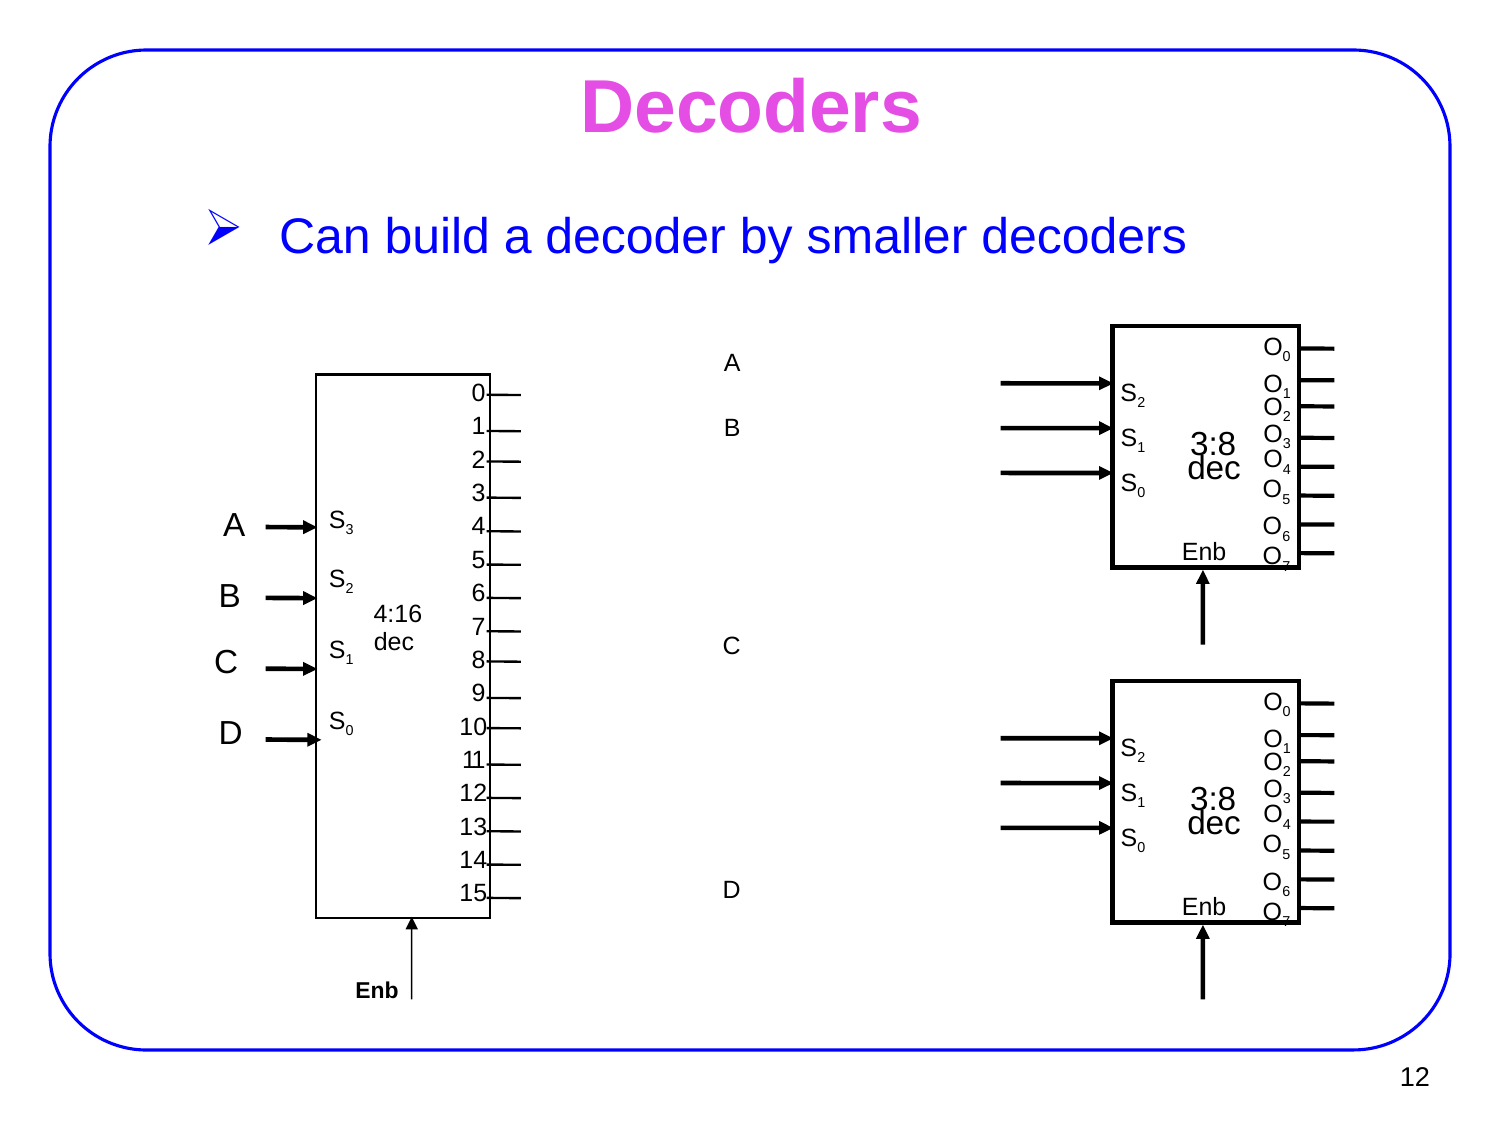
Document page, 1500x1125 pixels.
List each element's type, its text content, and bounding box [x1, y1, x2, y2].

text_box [213, 503, 255, 752]
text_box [459, 376, 495, 907]
text_box [903, 302, 1435, 797]
text_box [316, 374, 491, 919]
text_box B [723, 403, 750, 444]
list Can build a decoder by smaller decoders [112, 195, 1388, 959]
title Decoders [113, 66, 1389, 140]
text_box [405, 916, 418, 1000]
slide_number 12 [1351, 1047, 1444, 1104]
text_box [1000, 326, 1335, 645]
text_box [373, 597, 430, 656]
text_box [265, 733, 322, 746]
text_box Enb [340, 968, 436, 1011]
text_box A [723, 337, 750, 378]
text_box [265, 591, 316, 605]
text_box [265, 521, 316, 534]
text_box C [722, 621, 750, 662]
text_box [1000, 680, 1335, 1000]
text_box D [722, 864, 750, 905]
text_box [265, 662, 316, 676]
